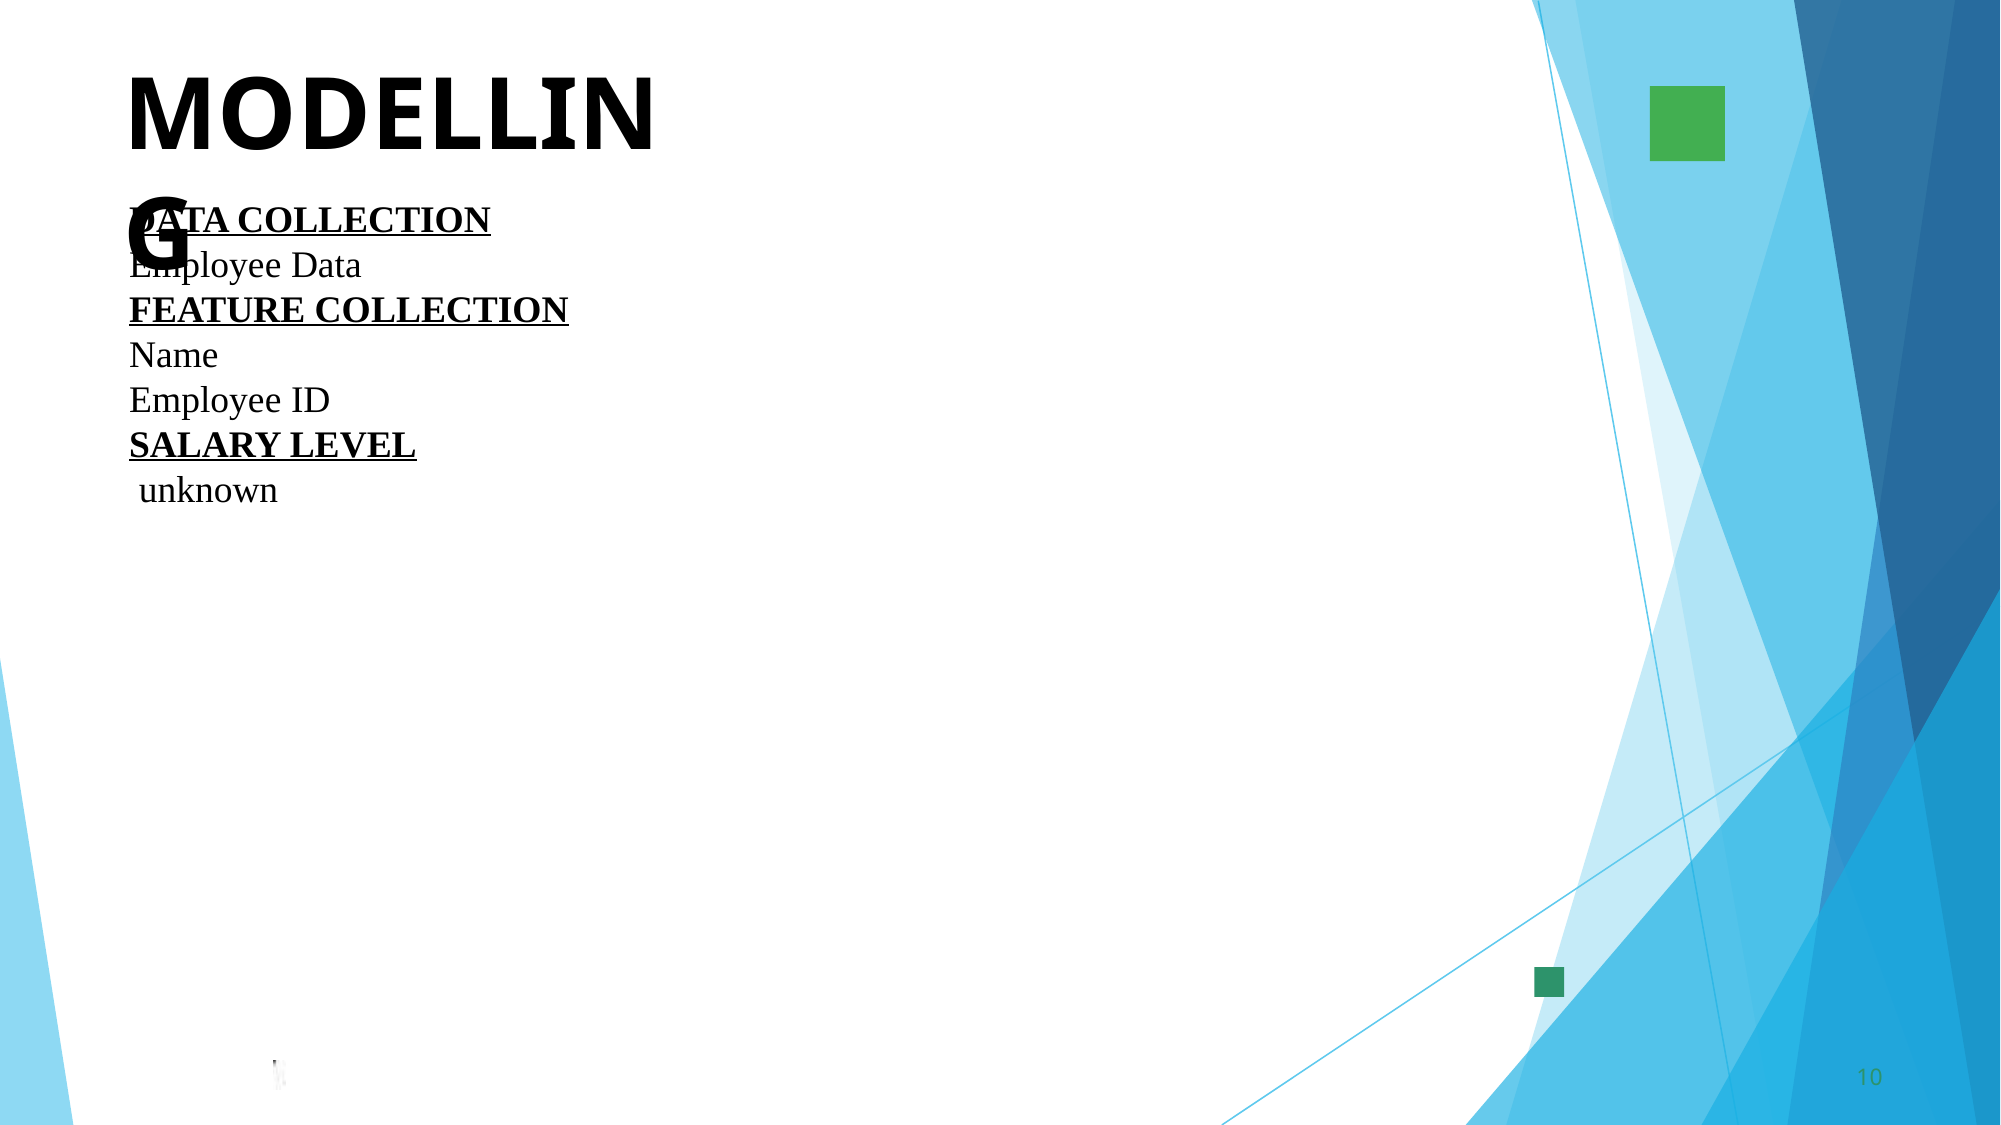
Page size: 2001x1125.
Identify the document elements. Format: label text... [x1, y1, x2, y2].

text_box DATA COLLECTION Employee Data FEATURE COLLECTION Name Employee ID SALARY LEVEL unknown [114, 187, 1115, 563]
text_box 10 [1849, 1061, 1888, 1095]
text_box [1649, 86, 1725, 162]
text_box [1534, 967, 1565, 997]
text_box MODELLING [121, 47, 664, 187]
picture [273, 1060, 287, 1091]
